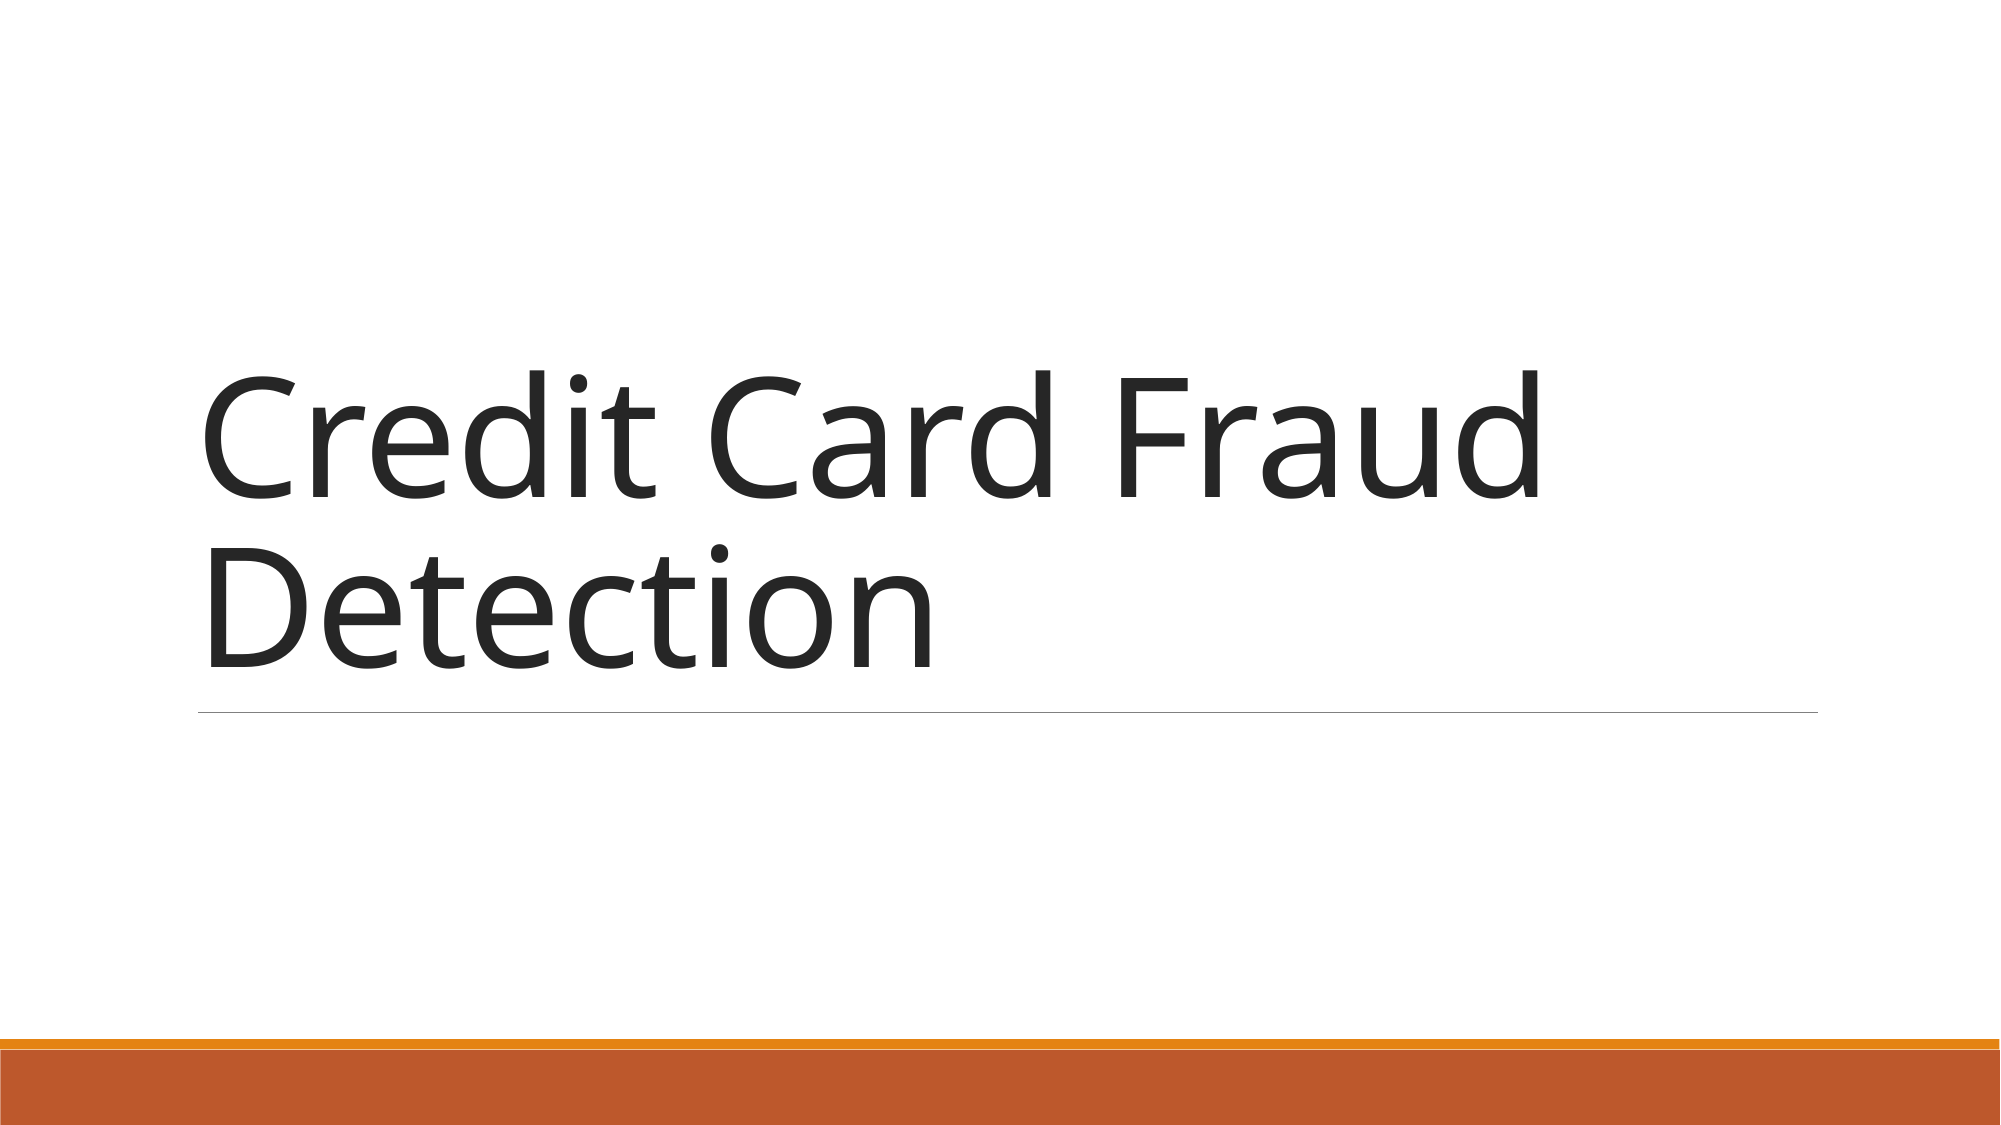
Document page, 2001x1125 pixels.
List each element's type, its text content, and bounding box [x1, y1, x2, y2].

title Credit Card Fraud Detection [180, 124, 1830, 710]
